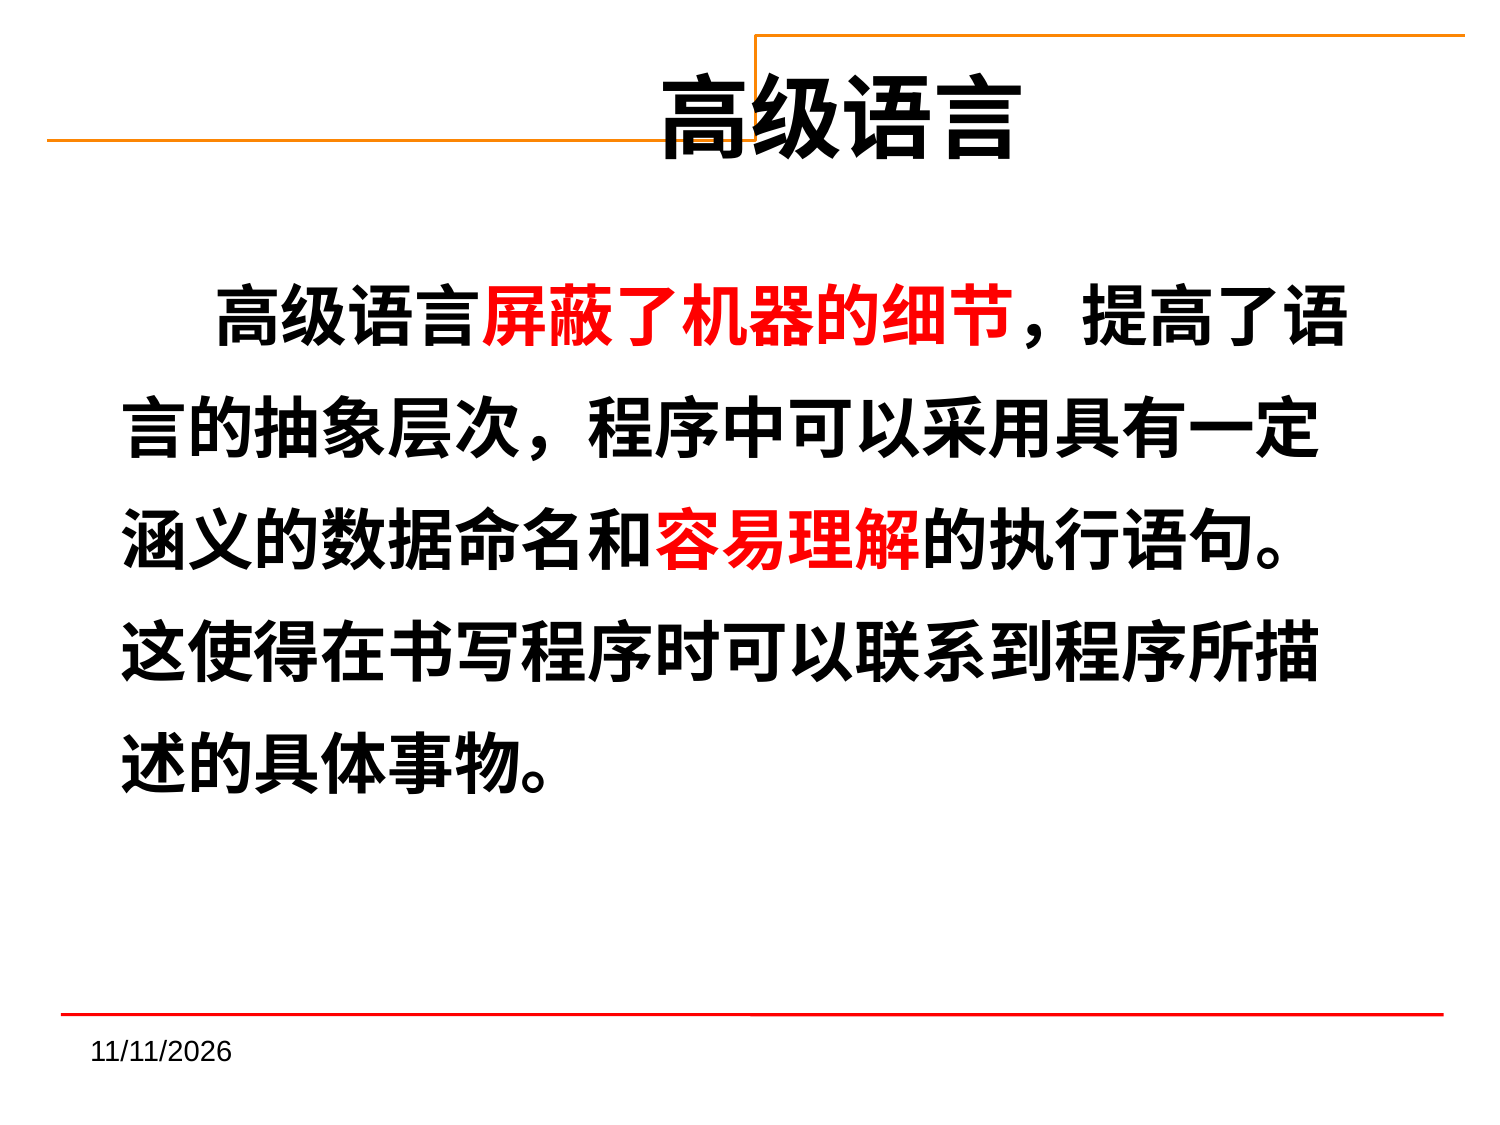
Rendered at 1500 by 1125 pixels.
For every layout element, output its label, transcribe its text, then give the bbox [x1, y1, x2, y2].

title 高级语言 [212, 37, 1388, 213]
list 高级语言屏蔽了机器的细节，提高了语言的抽象层次，程序中可以采用具有一定涵义的数据命名和容易理解的执行语句。这使得在书写程序时可以联系到程序所描述的具体事物。 [105, 234, 1401, 910]
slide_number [74, 1024, 426, 1103]
